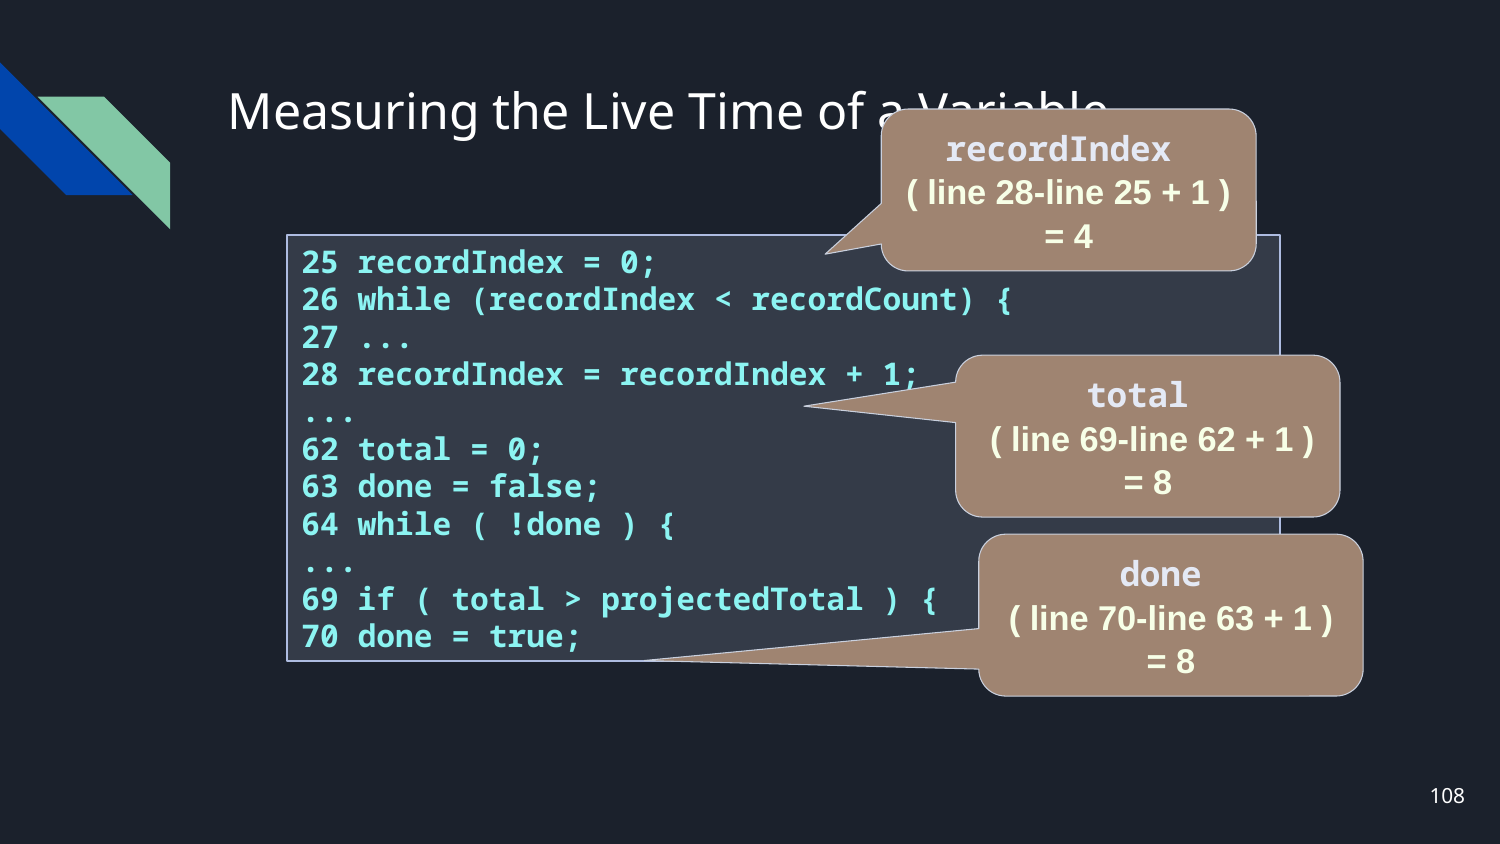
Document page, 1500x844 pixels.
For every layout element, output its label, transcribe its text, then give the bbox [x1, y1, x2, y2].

text_box done ( line 70-line 63 + 1 ) = 8 [644, 534, 1364, 697]
text_box 25 recordIndex = 0; 26 while (recordIndex < recordCount) { 27 ... 28 recordIndex = recordIndex + 1; ... 62 total = 0; 63 done = false; 64 while ( !done ) { ... 69 if ( total > projectedTotal ) { 70 done = true; [286, 234, 1281, 662]
title Measuring the Live Time of a Variable [212, 64, 1368, 215]
slide_number 108 [1389, 764, 1480, 830]
text_box recordIndex ( line 28-line 25 + 1 ) = 4 [825, 109, 1257, 271]
text_box total ( line 69-line 62 + 1 ) = 8 [803, 355, 1341, 518]
